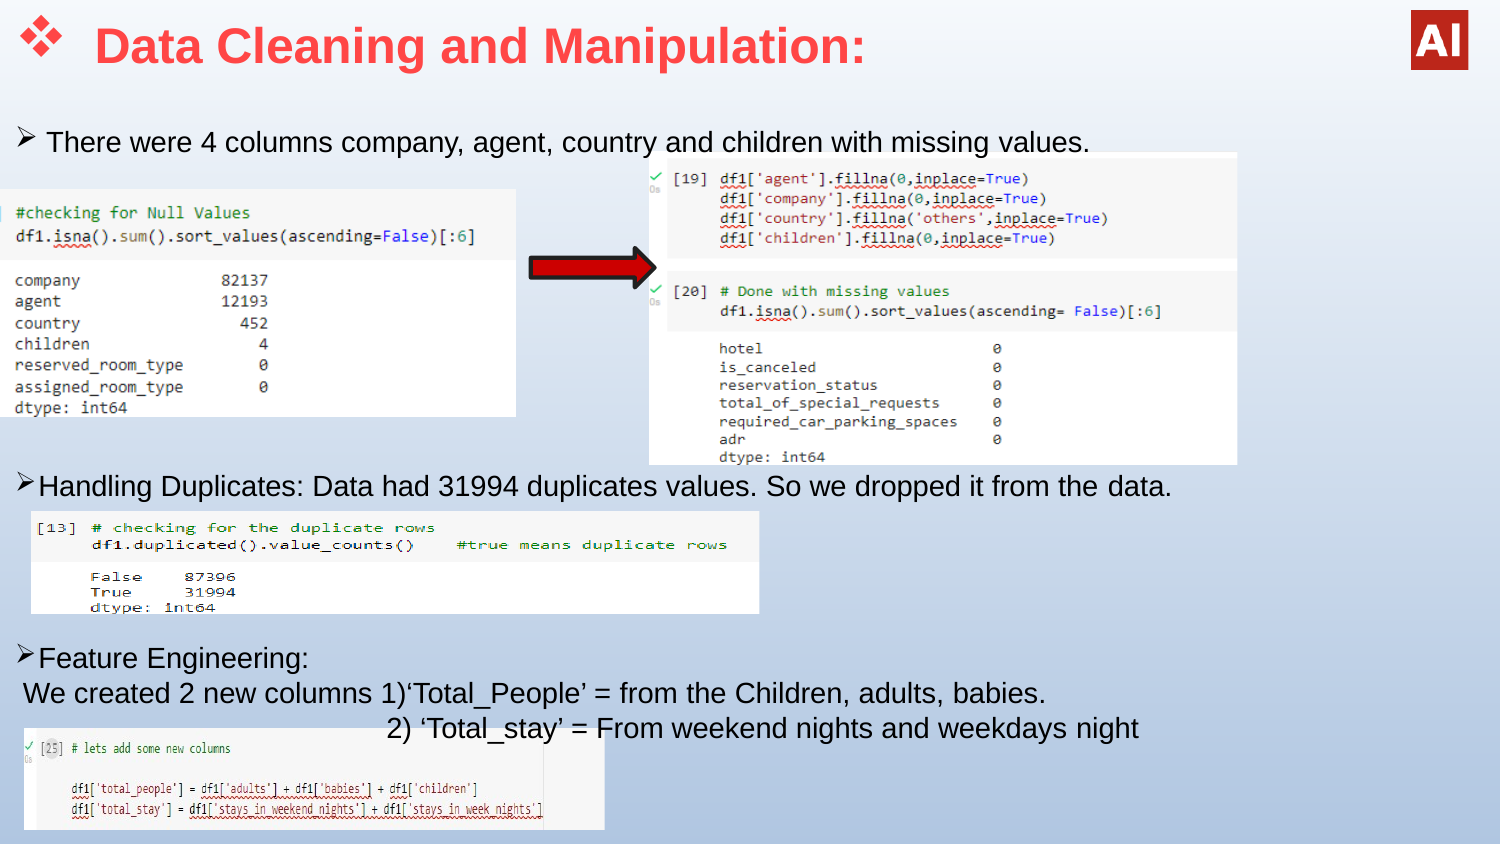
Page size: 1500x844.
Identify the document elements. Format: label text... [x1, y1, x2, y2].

text_box Data Cleaning and Manipulation: There were 4 columns company, agent, country and children with missing values. [12, 11, 1095, 159]
text_box Handling Duplicates: Data had 31994 duplicates values. So we dropped it from the data. [12, 465, 1183, 503]
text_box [528, 245, 657, 290]
text_box [0, 189, 516, 417]
text_box [649, 151, 1238, 465]
text_box [31, 511, 760, 614]
text_box [24, 745, 605, 830]
text_box Feature Engineering: We created 2 new columns 1)‘Total_People’ = from the Children, adults, babies. 2) ‘Total_stay’ = From weekend nights and weekdays night [12, 637, 1154, 745]
picture [1411, 10, 1469, 70]
